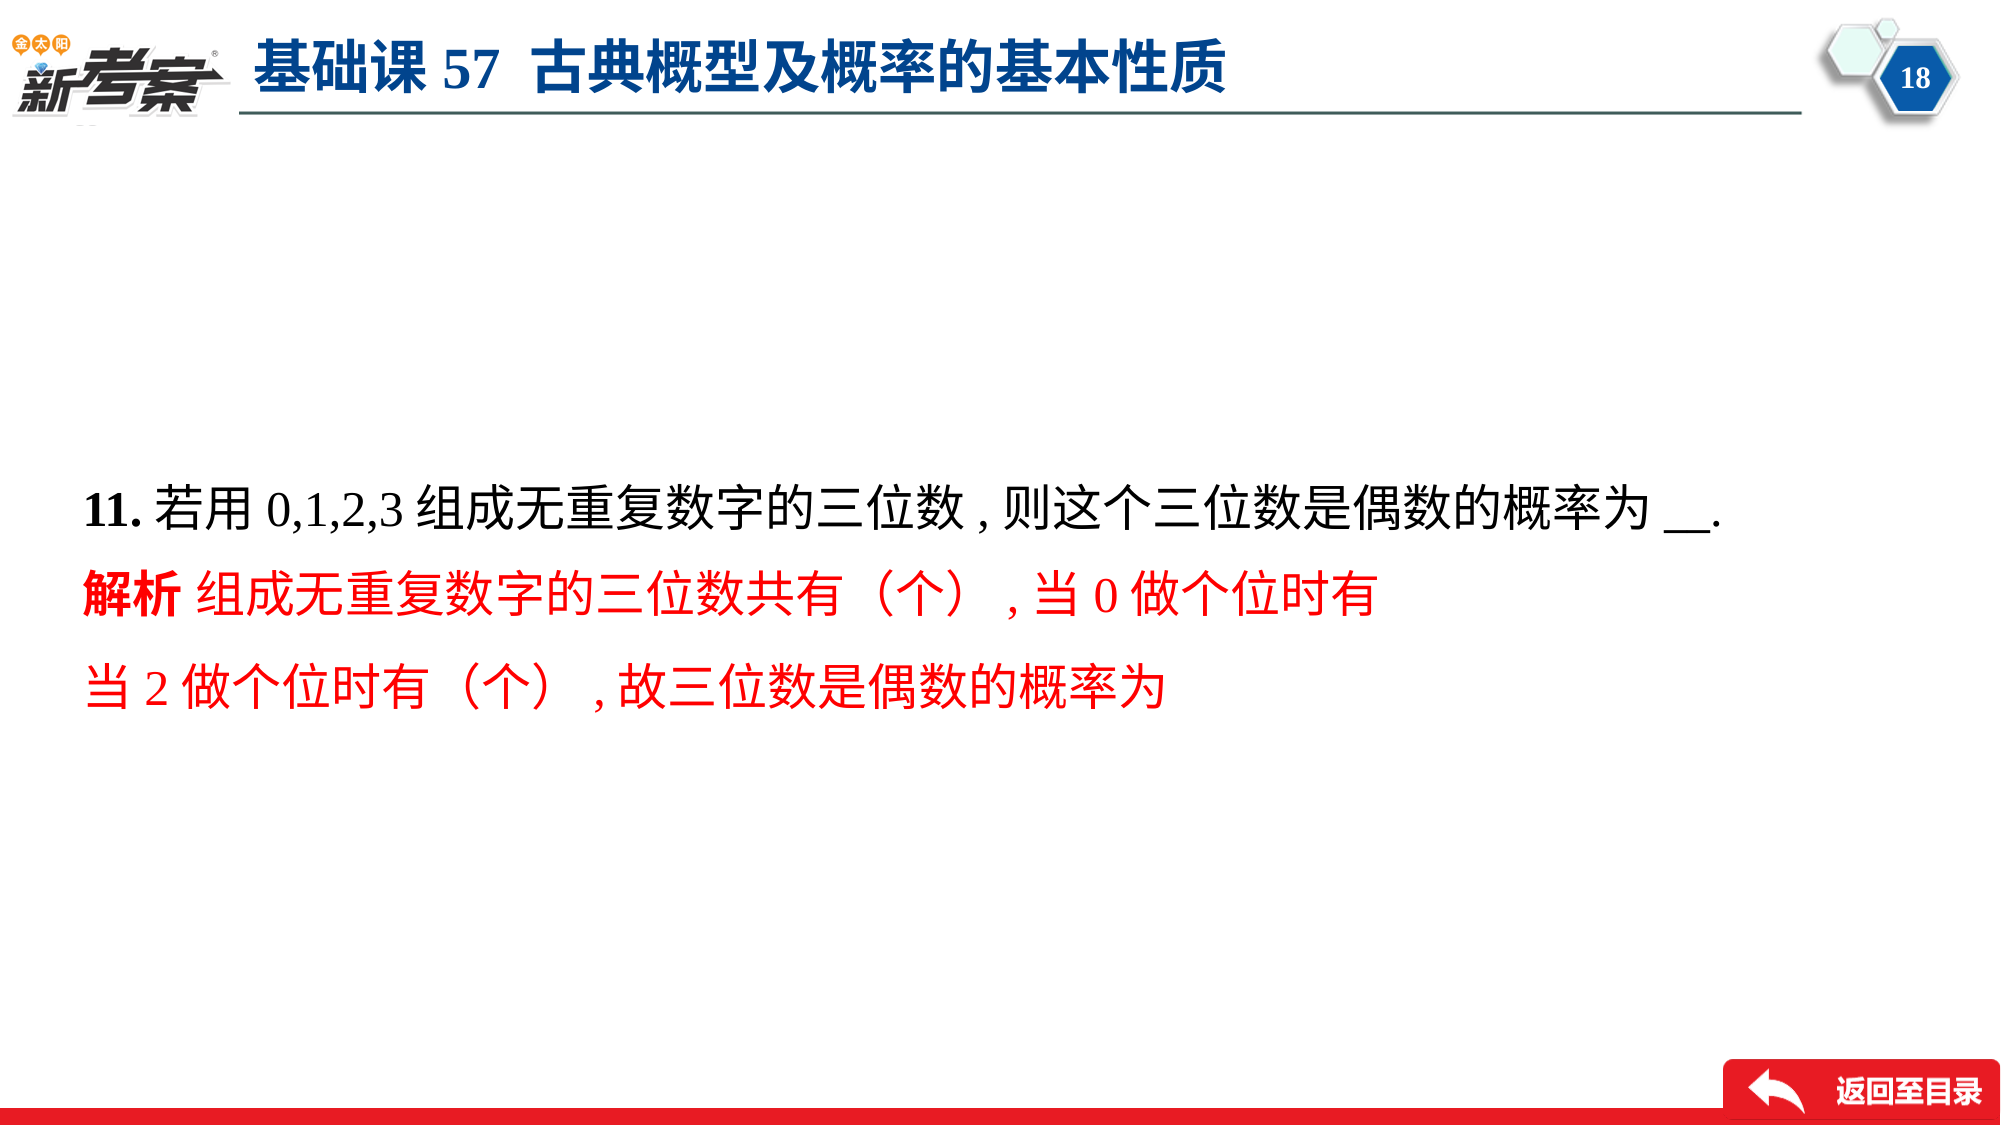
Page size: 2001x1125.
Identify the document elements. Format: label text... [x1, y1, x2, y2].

picture [0, 0, 2001, 1125]
text_box 11.若用0,1,2,3组成无重复数字的三位数,则这个三位数是偶数的概率为__. [82, 448, 1917, 527]
